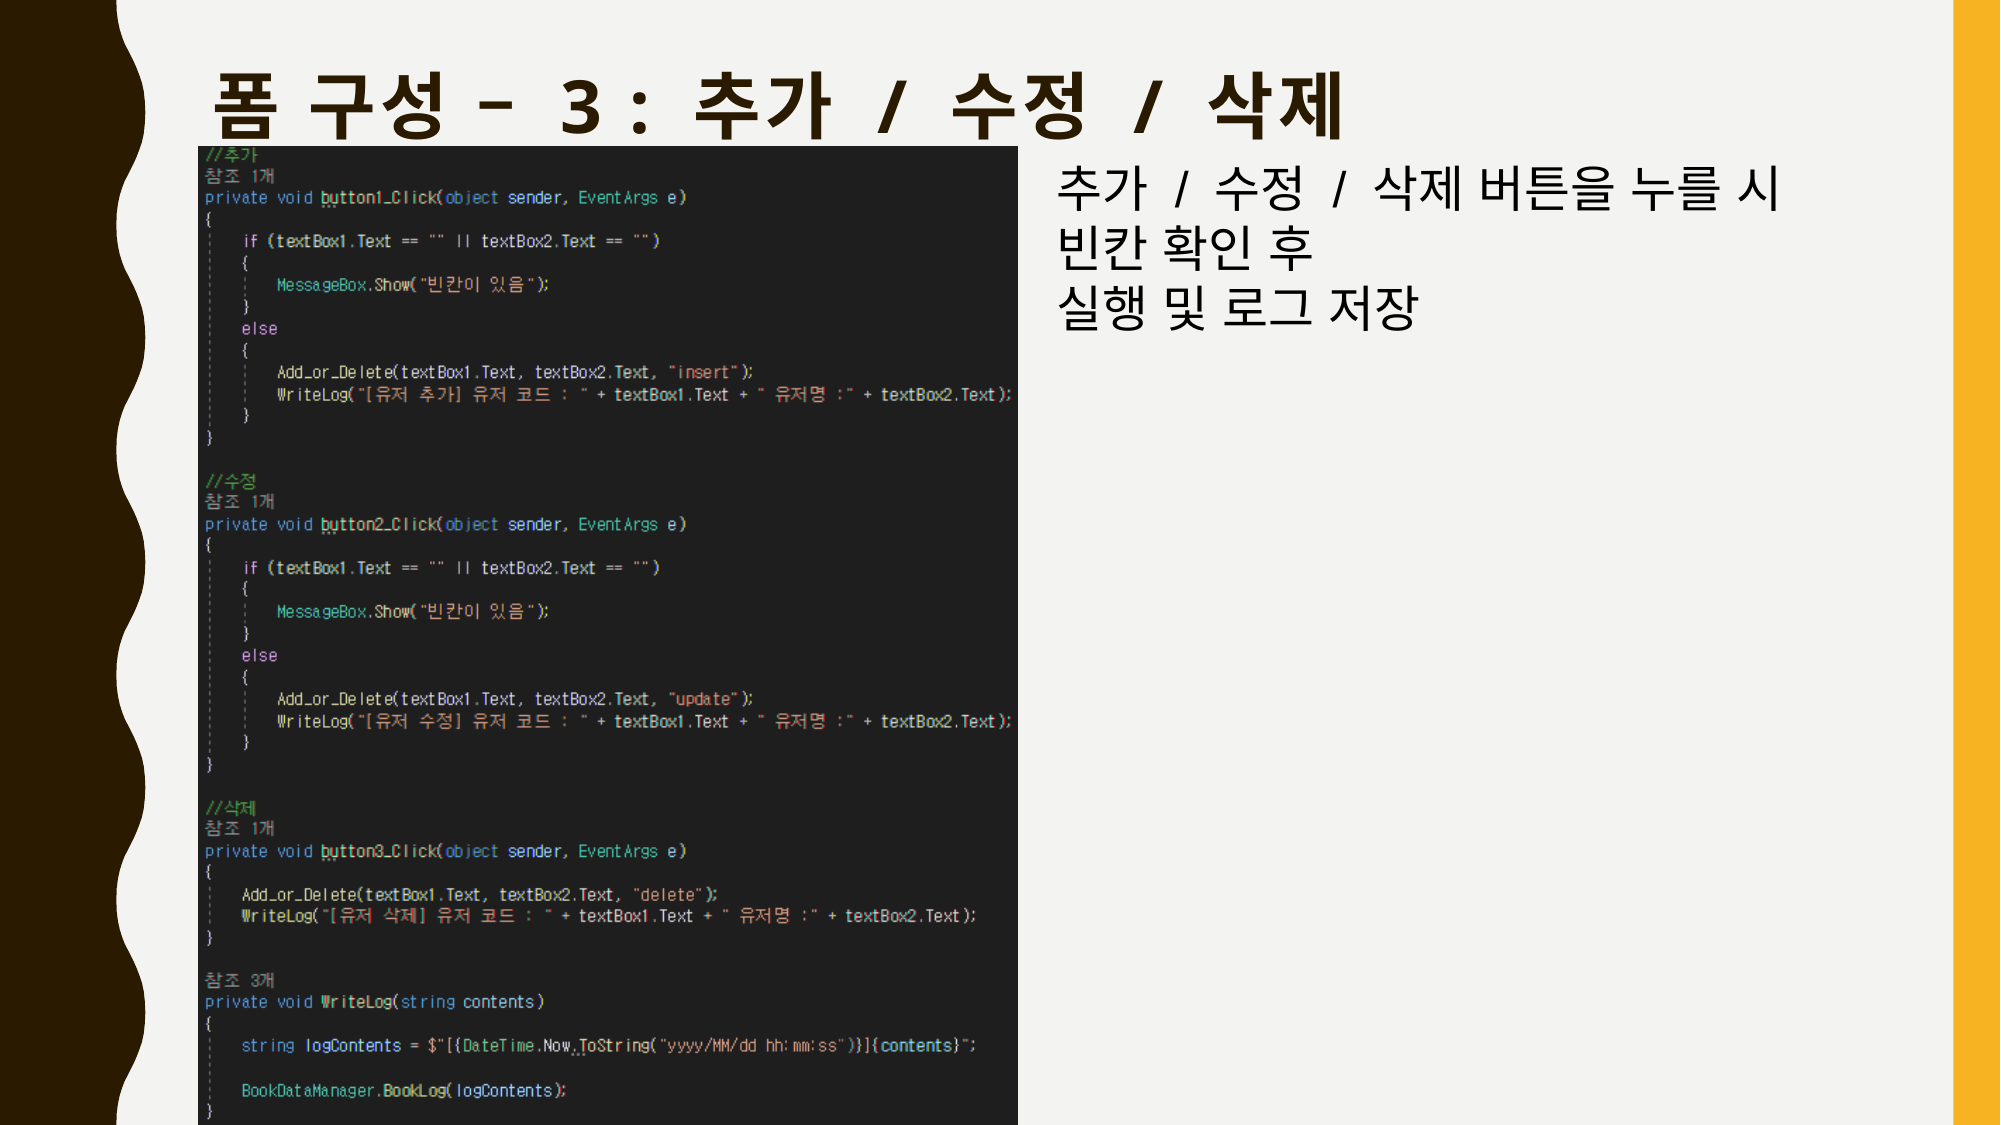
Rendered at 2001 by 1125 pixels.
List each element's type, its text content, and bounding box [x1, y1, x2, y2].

text_box 추가 / 수정 / 삭제 버튼을 누를 시 빈칸 확인 후 실행 및 로그 저장 [1042, 149, 1798, 345]
title 폼 구성 – 3 : 추가 / 수정 / 삭제 [197, 62, 1985, 158]
picture [198, 146, 1018, 1125]
